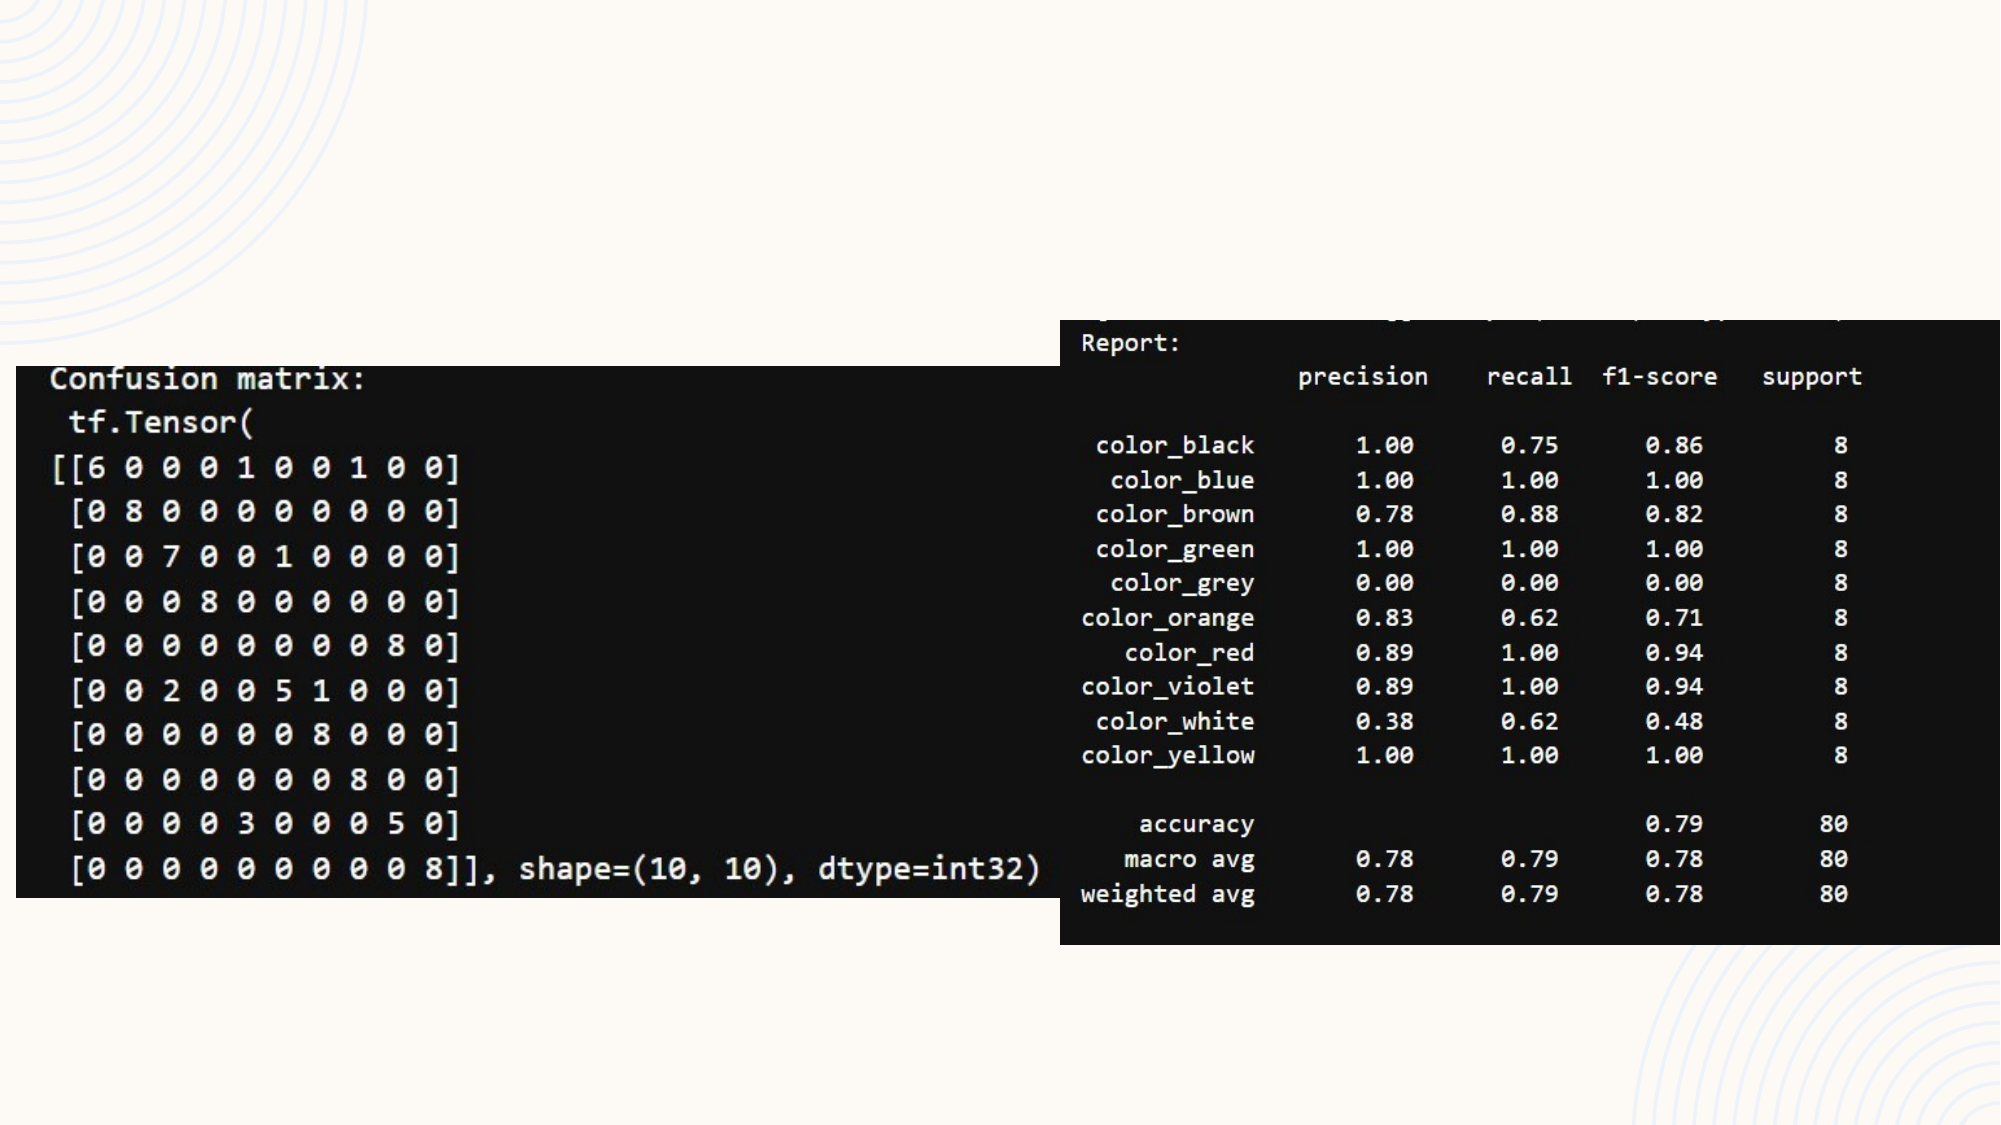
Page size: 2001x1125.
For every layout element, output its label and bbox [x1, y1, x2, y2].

text_box [16, 320, 2000, 945]
